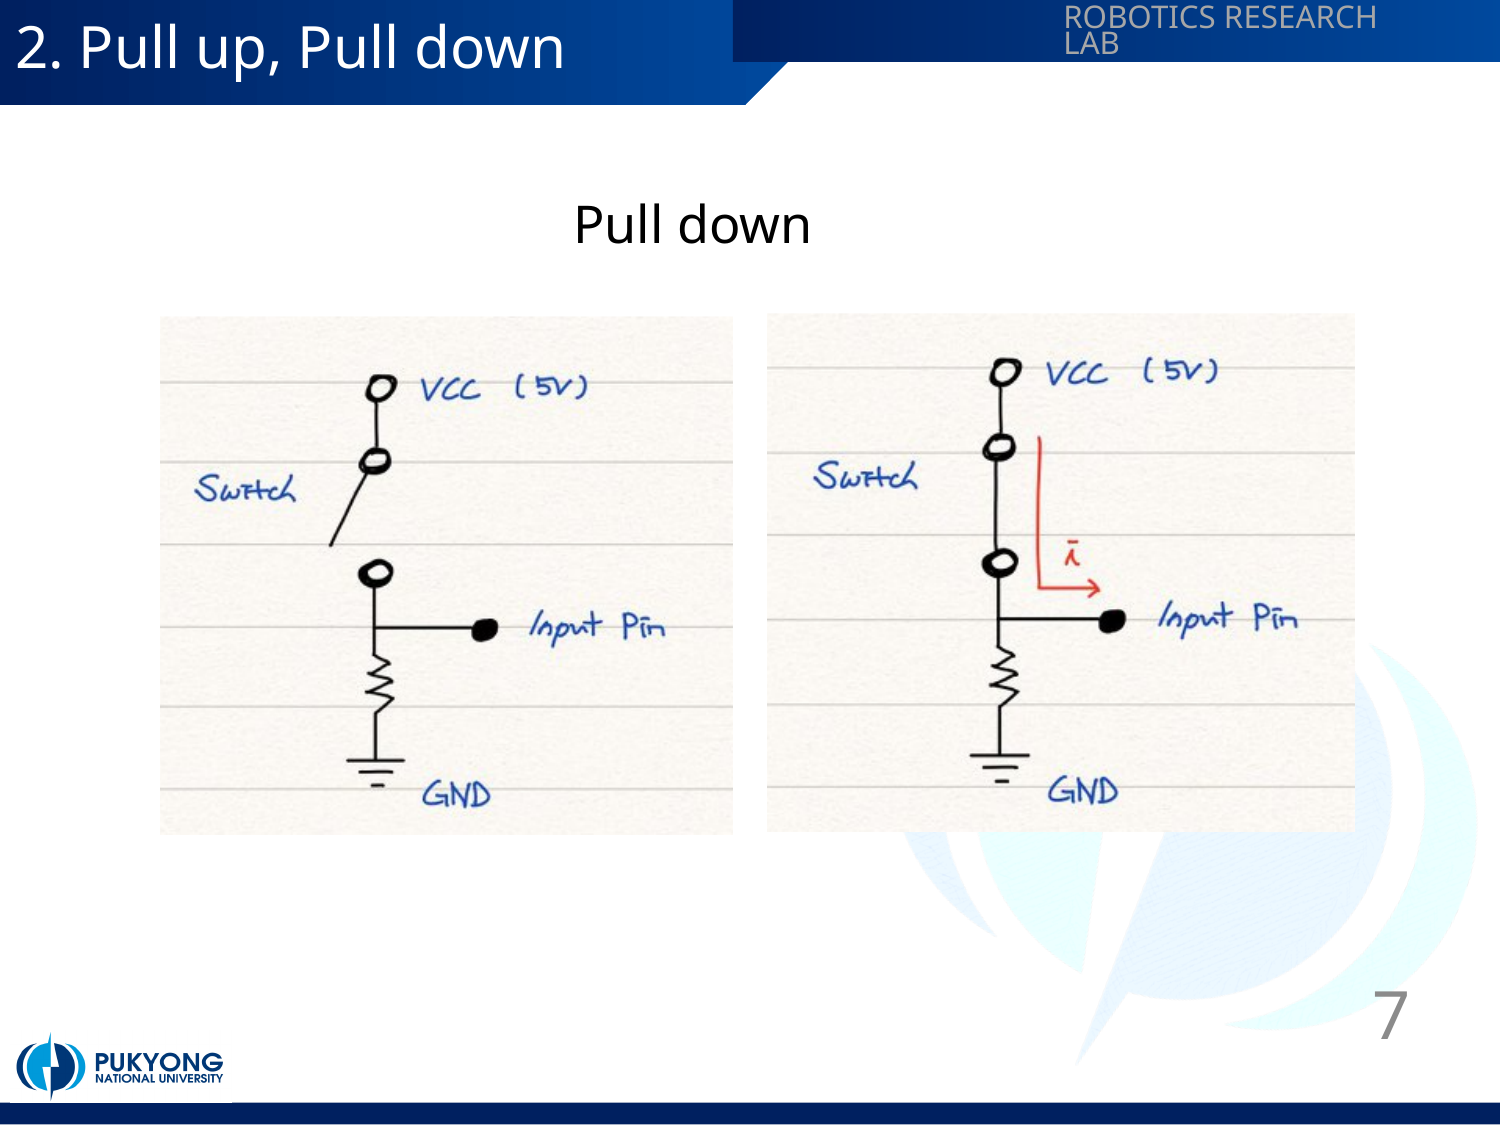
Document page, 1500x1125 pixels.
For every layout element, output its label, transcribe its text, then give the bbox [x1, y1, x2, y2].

picture [767, 312, 1355, 832]
text_box Pull down [558, 183, 838, 262]
picture [160, 312, 733, 835]
picture [10, 1030, 232, 1103]
title 2. Pull up, Pull down [0, 12, 733, 88]
slide_number 7 [1088, 988, 1426, 1048]
